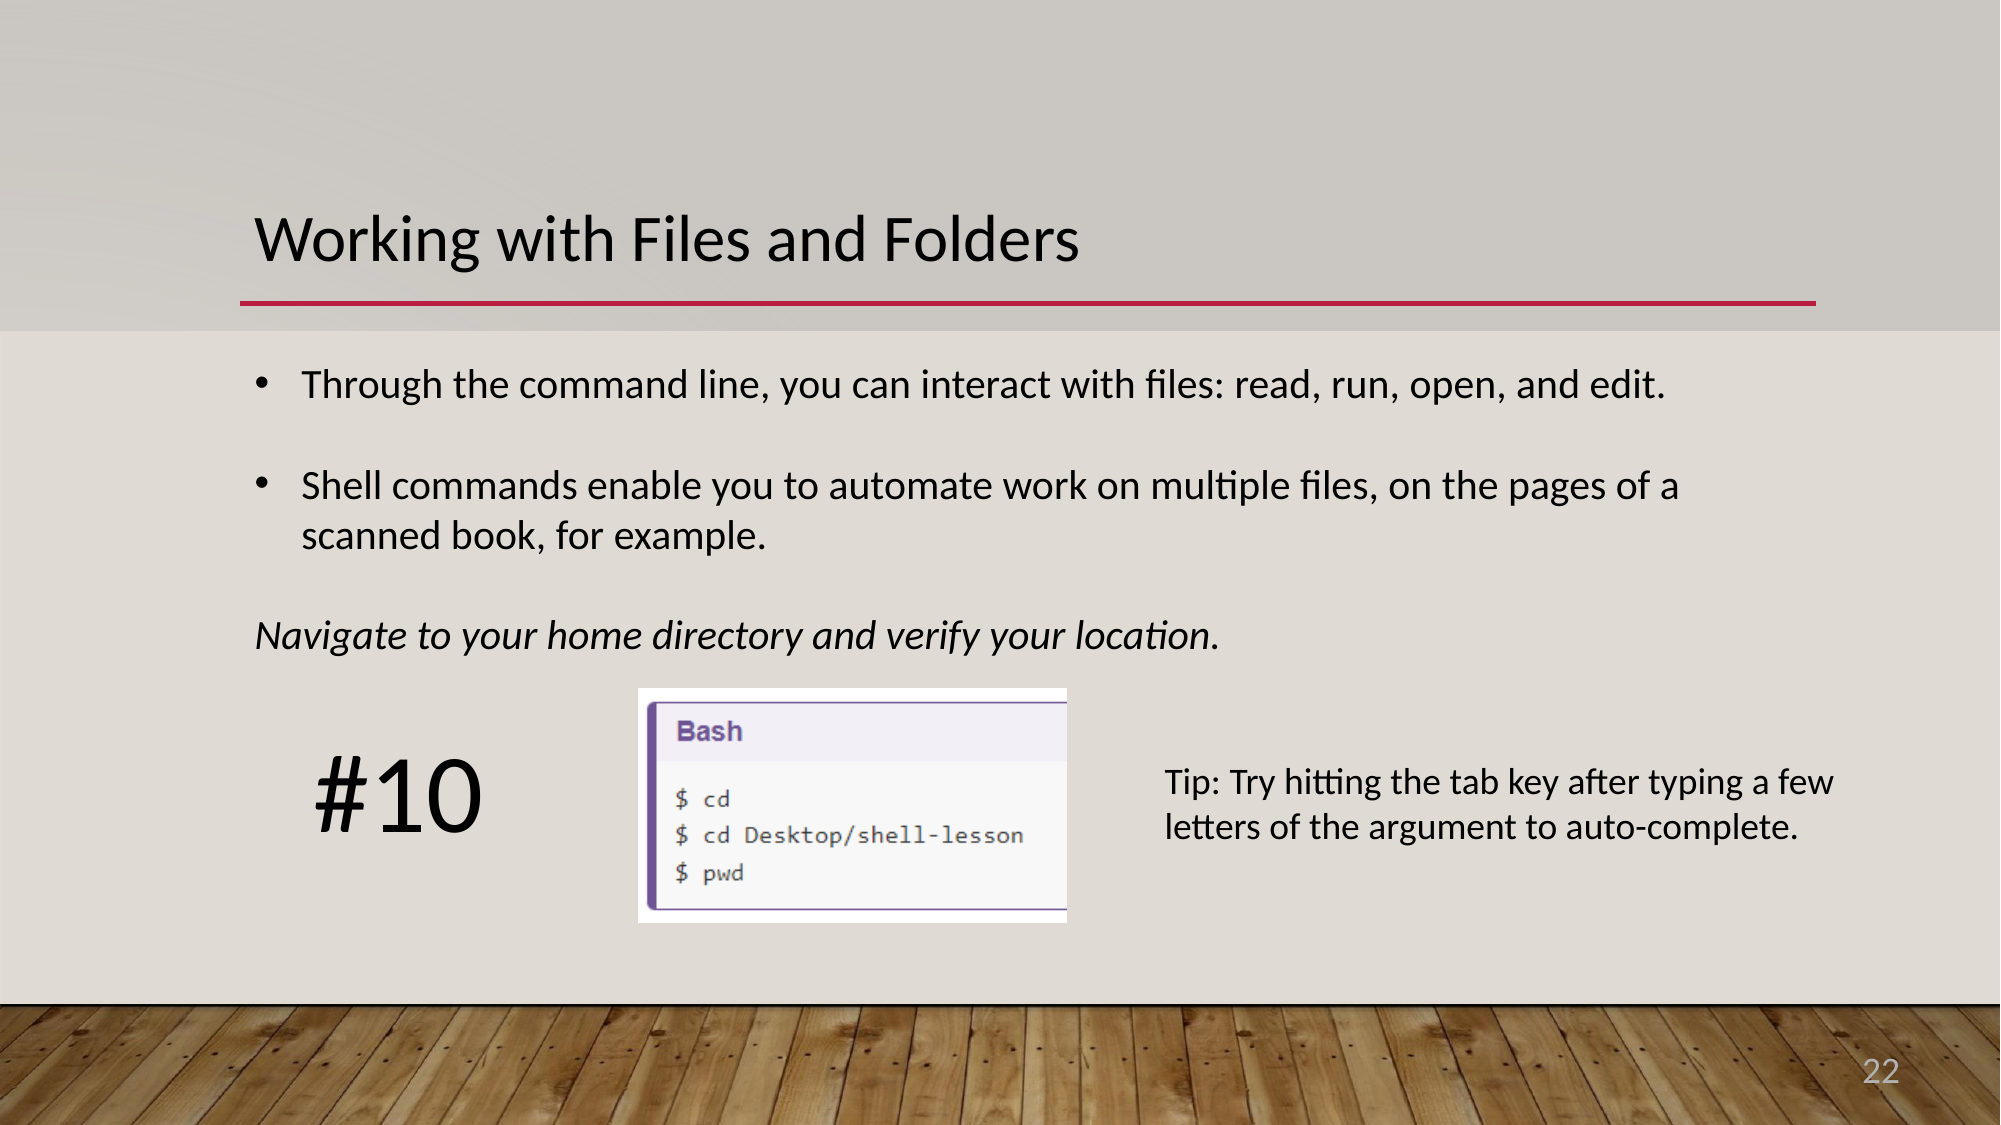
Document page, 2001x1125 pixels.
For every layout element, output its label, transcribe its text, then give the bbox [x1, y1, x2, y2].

slide_number 22 [1440, 1046, 1900, 1103]
text_box Tip: Try hitting the tab key after typing a few letters of the argument to auto-complete. [1149, 749, 1913, 855]
text_box Through the command line, you can interact with files: read, run, open, and edit. Shell commands enable you to automate work on multiple files, on the pages of a scanned book, for example. Navigate to your home directory and verify your location. [239, 349, 1763, 665]
text_box Working with Files and Folders [239, 187, 1900, 283]
picture [0, 1007, 2000, 1125]
picture [0, 0, 2000, 1004]
text_box #10 [274, 712, 524, 863]
